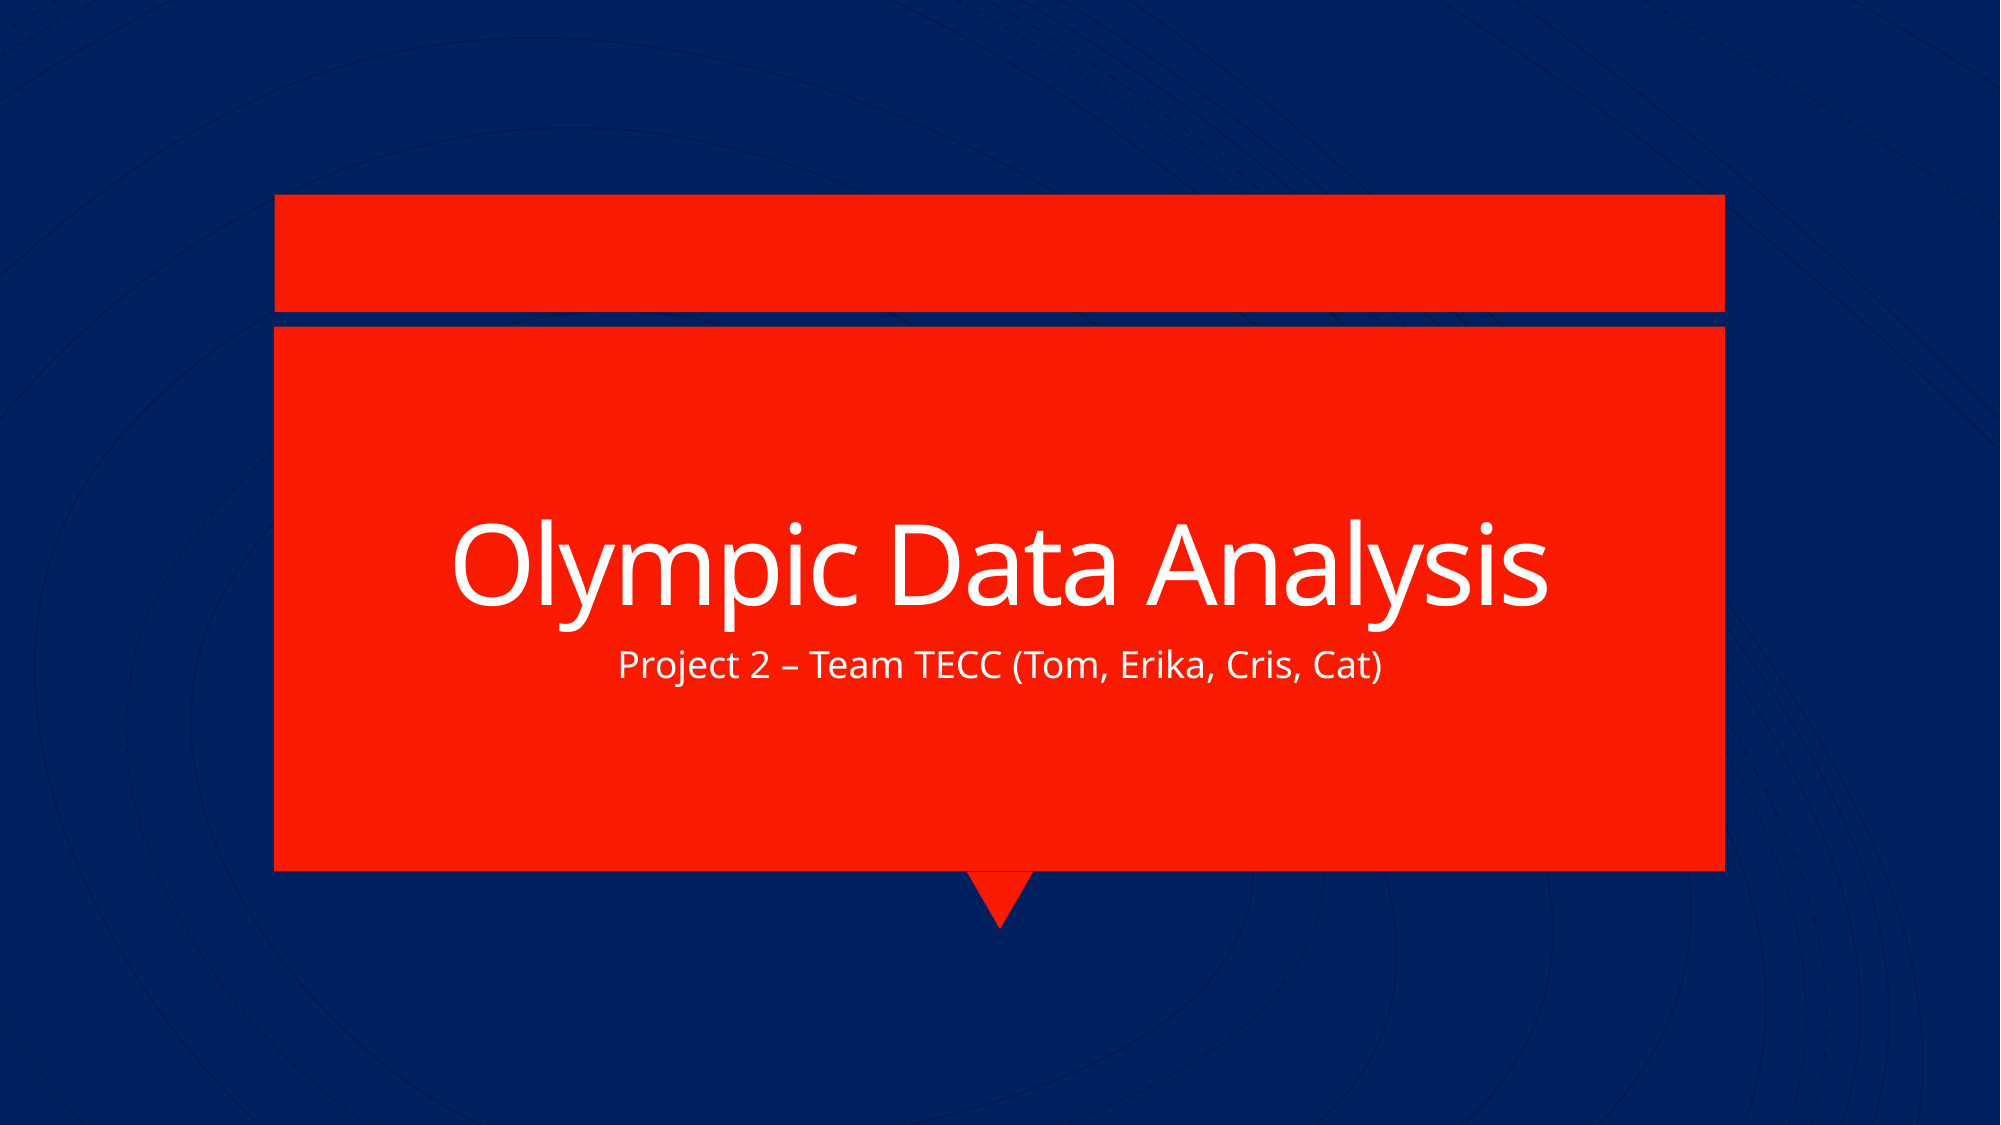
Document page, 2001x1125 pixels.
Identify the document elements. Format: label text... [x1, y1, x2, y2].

title Olympic Data Analysis [288, 340, 1713, 628]
subtitle Project 2 – Team TECC (Tom, Erika, Cris, Cat) [288, 640, 1712, 858]
